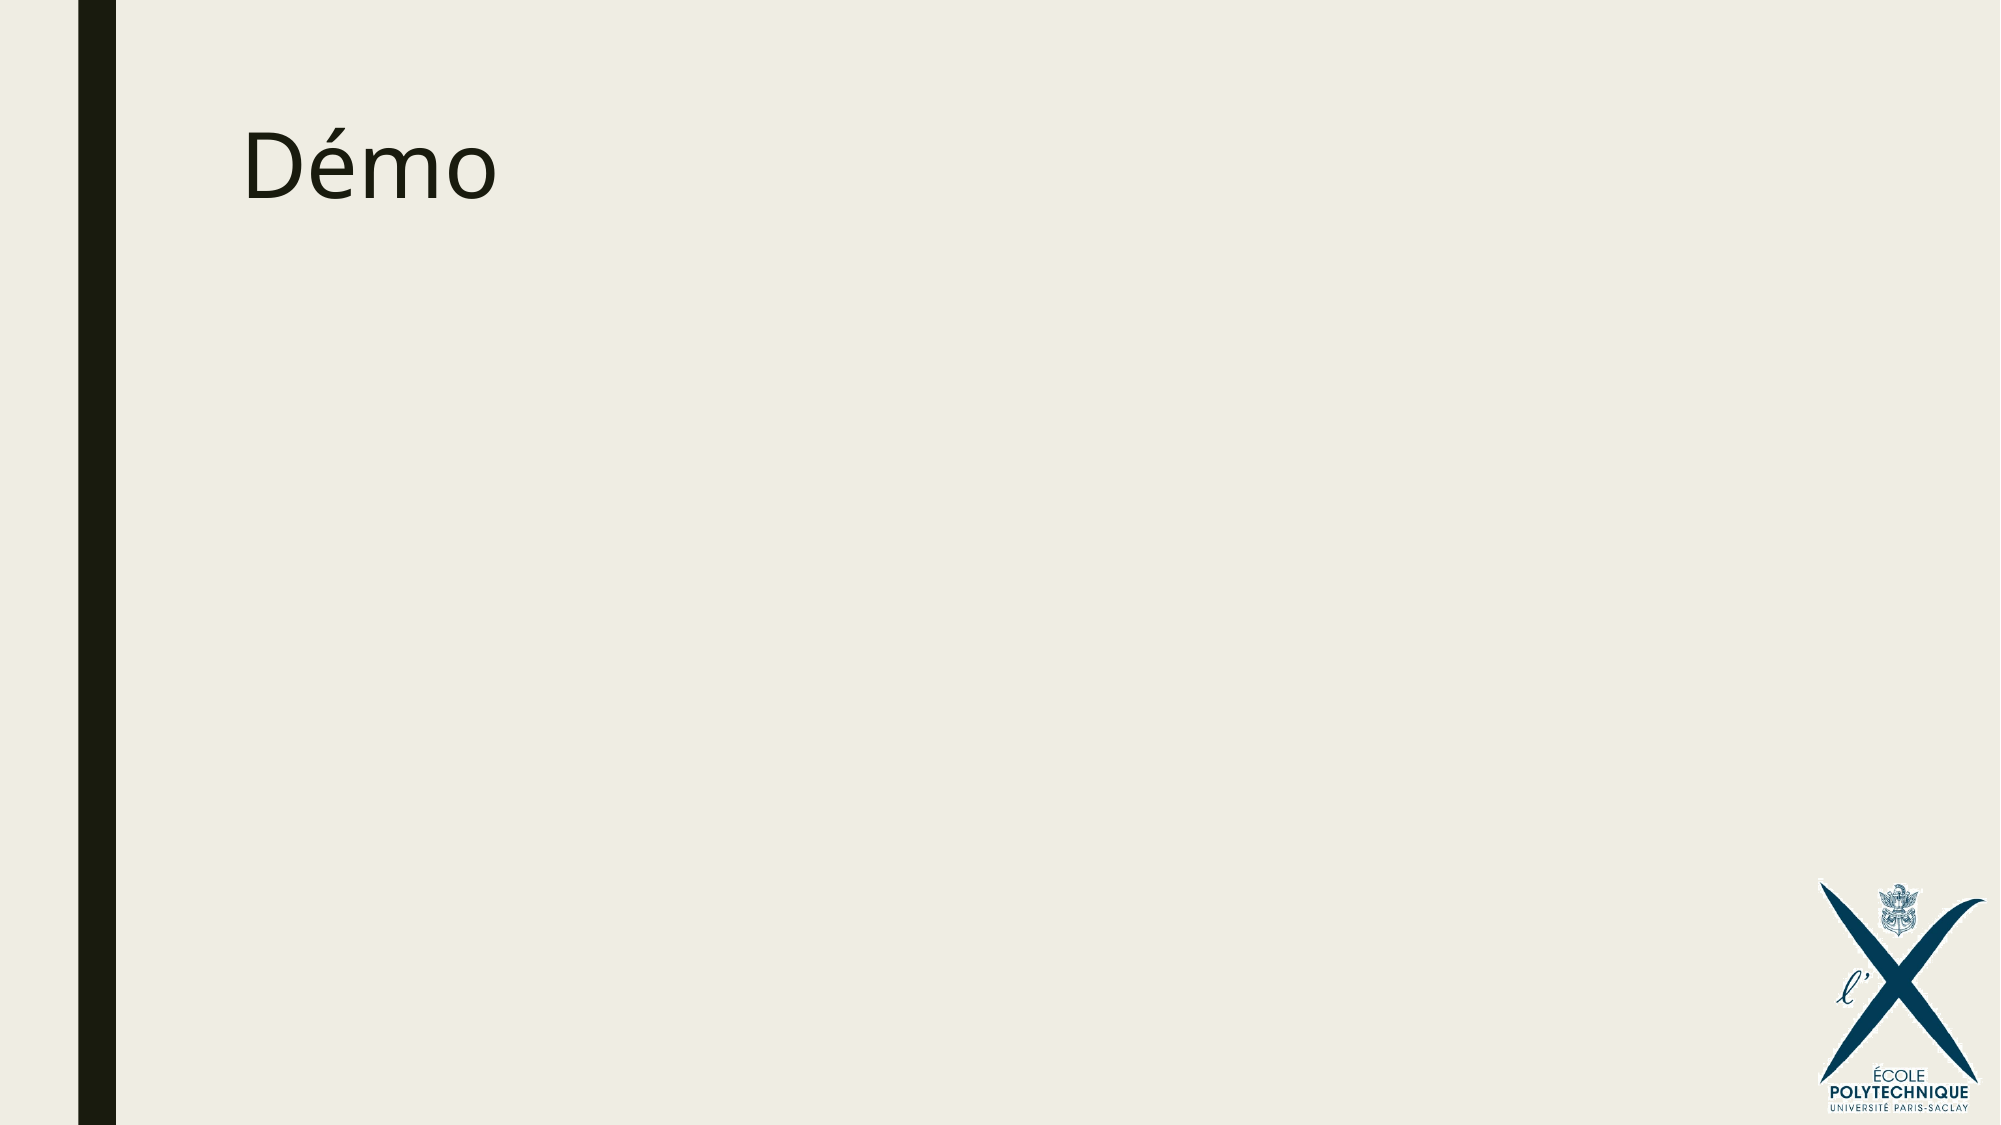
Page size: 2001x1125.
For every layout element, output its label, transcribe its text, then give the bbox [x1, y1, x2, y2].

title Démo [225, 112, 1800, 357]
picture [1813, 873, 1993, 1120]
